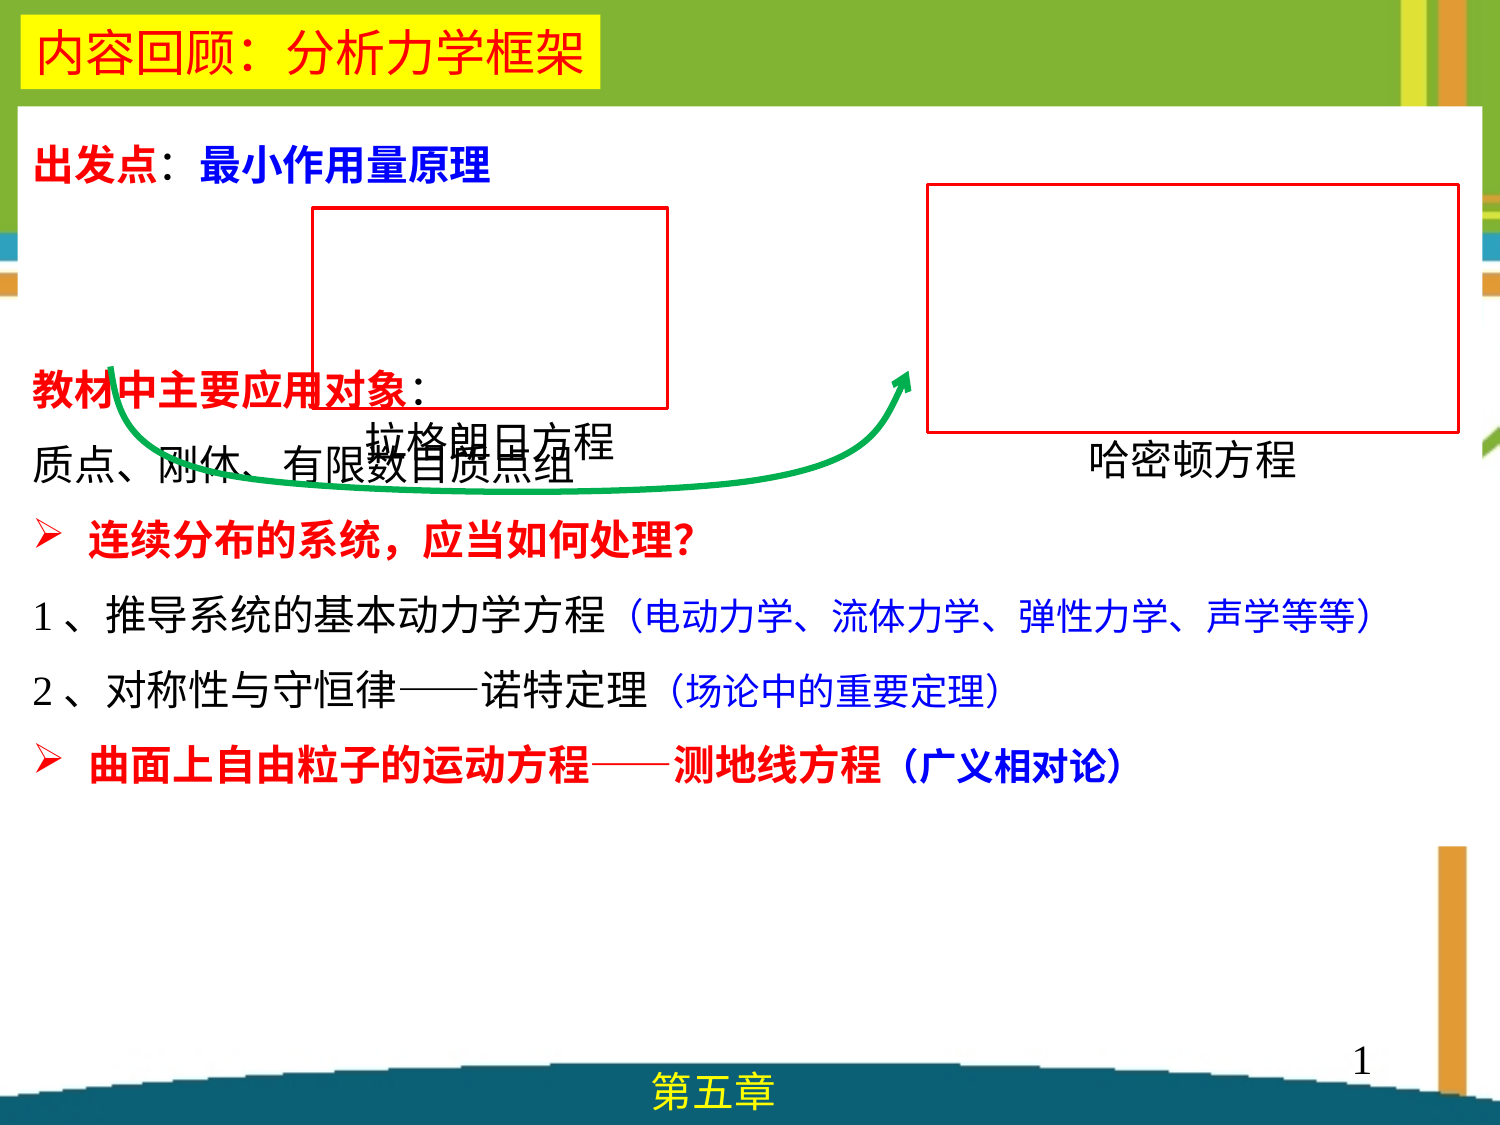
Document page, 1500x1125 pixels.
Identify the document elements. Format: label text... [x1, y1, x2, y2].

slide_number 1 [1074, 1025, 1388, 1100]
picture [0, 0, 1500, 1125]
text_box [110, 366, 910, 492]
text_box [312, 208, 668, 474]
text_box 内容回顾：分析力学框架 [20, 14, 601, 90]
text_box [927, 184, 1459, 492]
